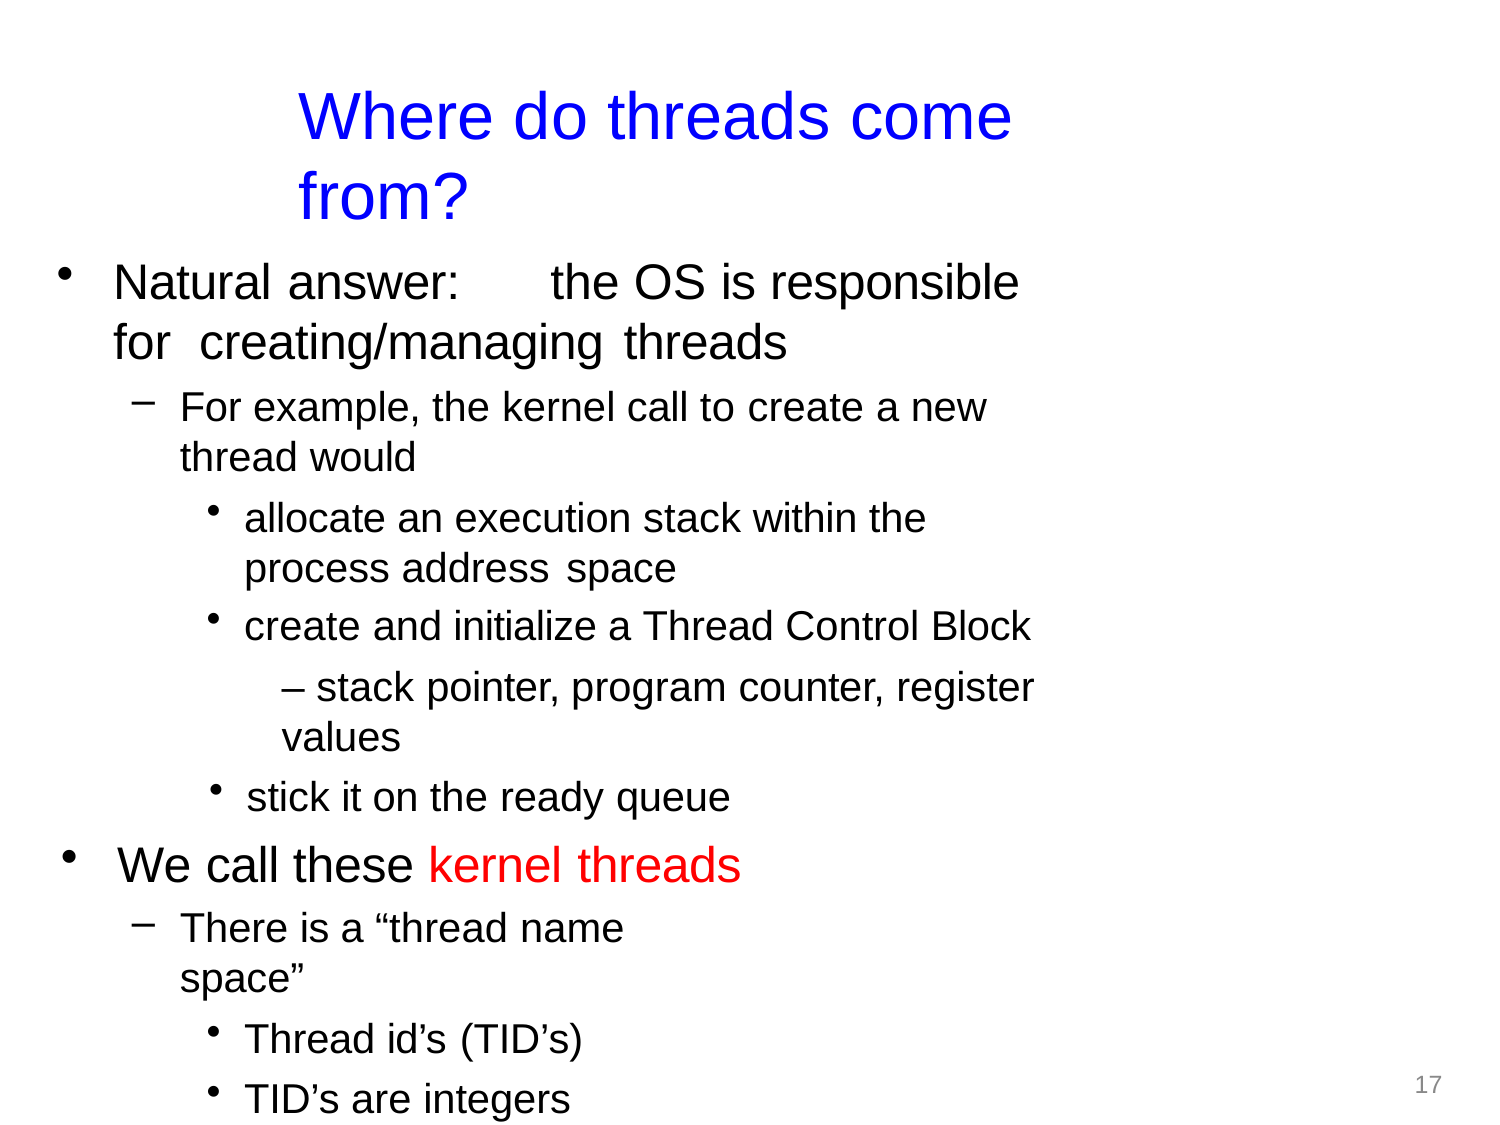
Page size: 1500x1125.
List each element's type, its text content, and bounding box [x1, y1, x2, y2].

title Where do threads come from? [296, 70, 1203, 247]
text_box Natural answer: the OS is responsible for creating/managing threads For example, the kernel call to create a new thread would allocate an execution stack within the process address space create and initialize a Thread Control Block – stack pointer, program counter, register values stick it on the ready queue We call these kernel threads There is a “thread name space” Thread id’s (TID’s) TID’s are integers [54, 247, 1374, 1122]
slide_number 15 [1408, 1069, 1459, 1125]
